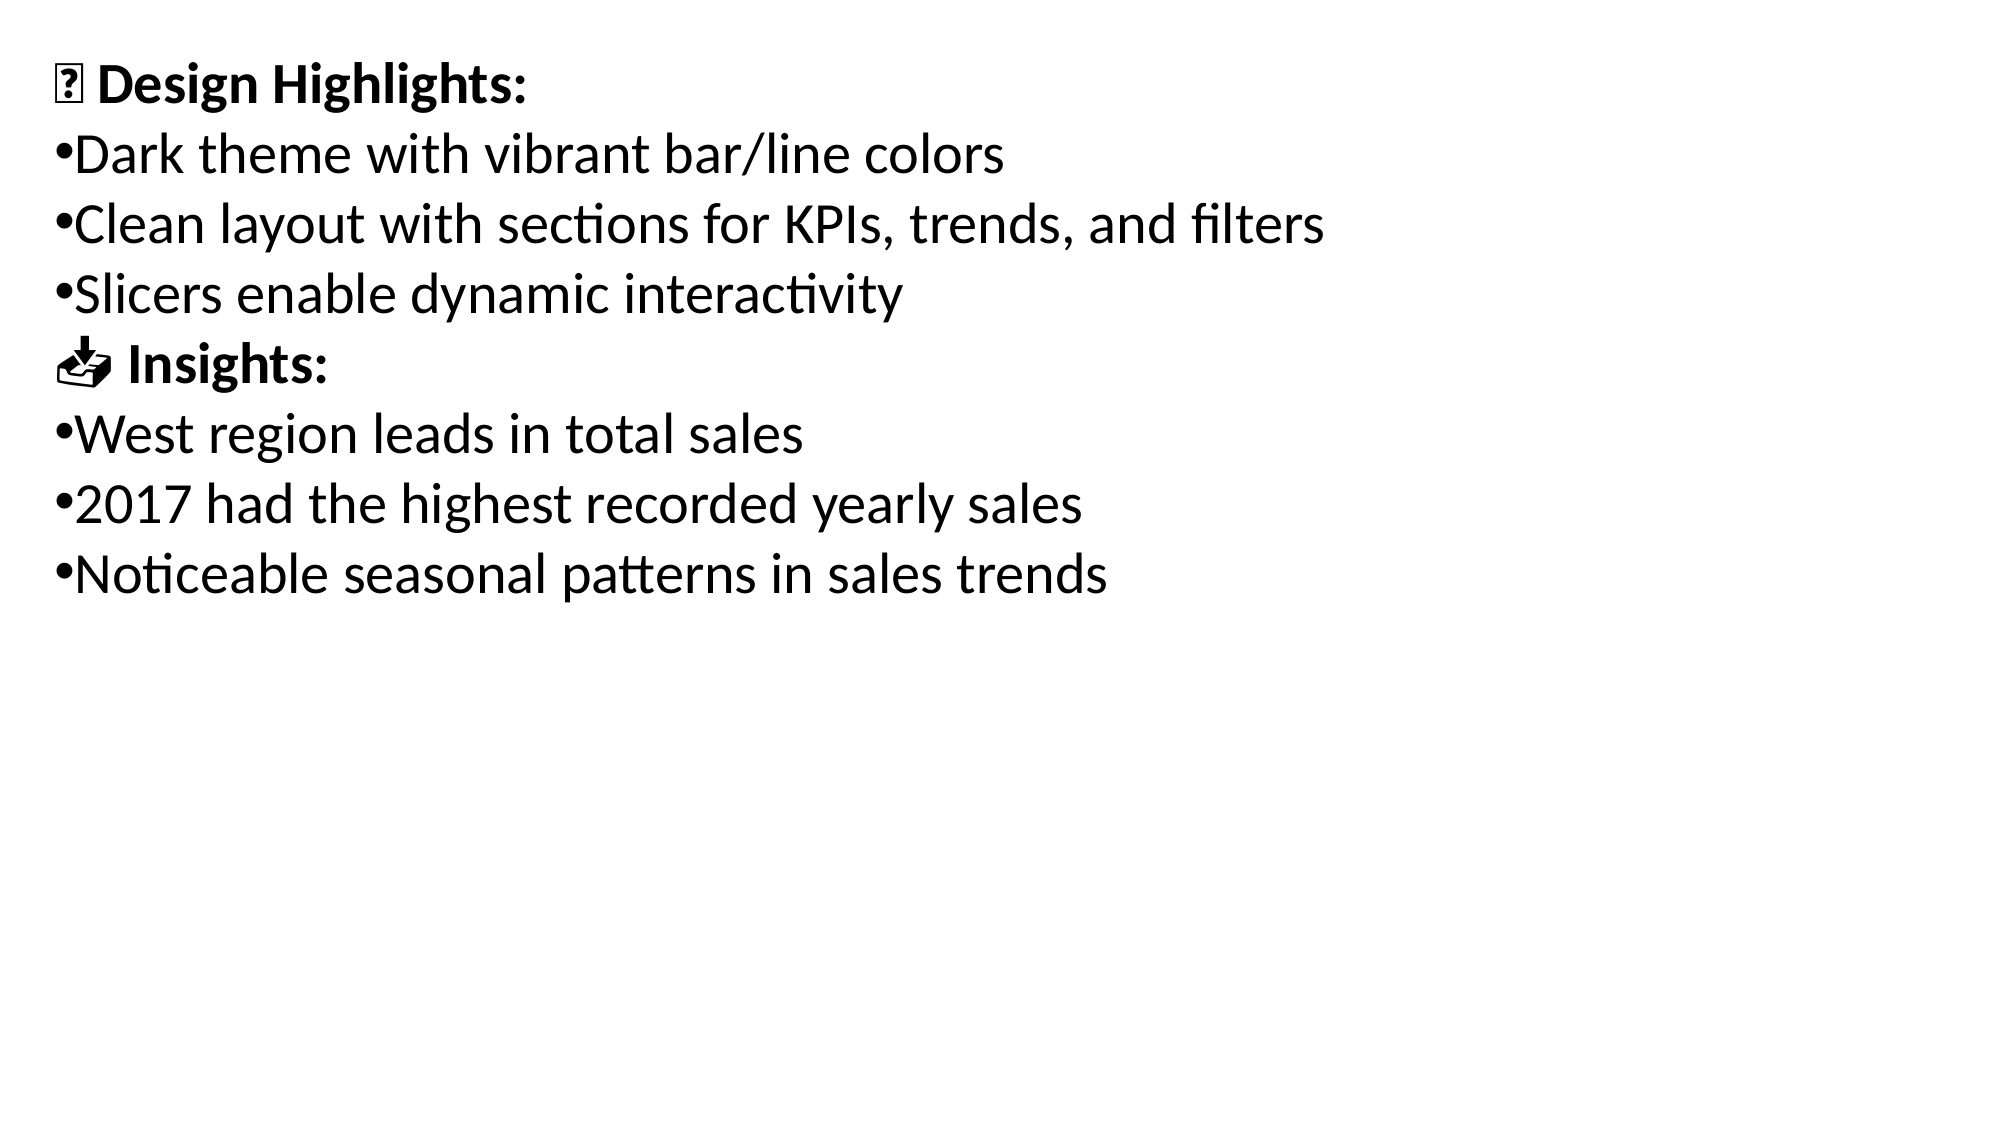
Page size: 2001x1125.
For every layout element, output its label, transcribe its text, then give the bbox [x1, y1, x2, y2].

text_box 🎨 Design Highlights: Dark theme with vibrant bar/line colors Clean layout with sections for KPIs, trends, and filters Slicers enable dynamic interactivity 📥 Insights: West region leads in total sales 2017 had the highest recorded yearly sales Noticeable seasonal patterns in sales trends [39, 38, 1940, 613]
